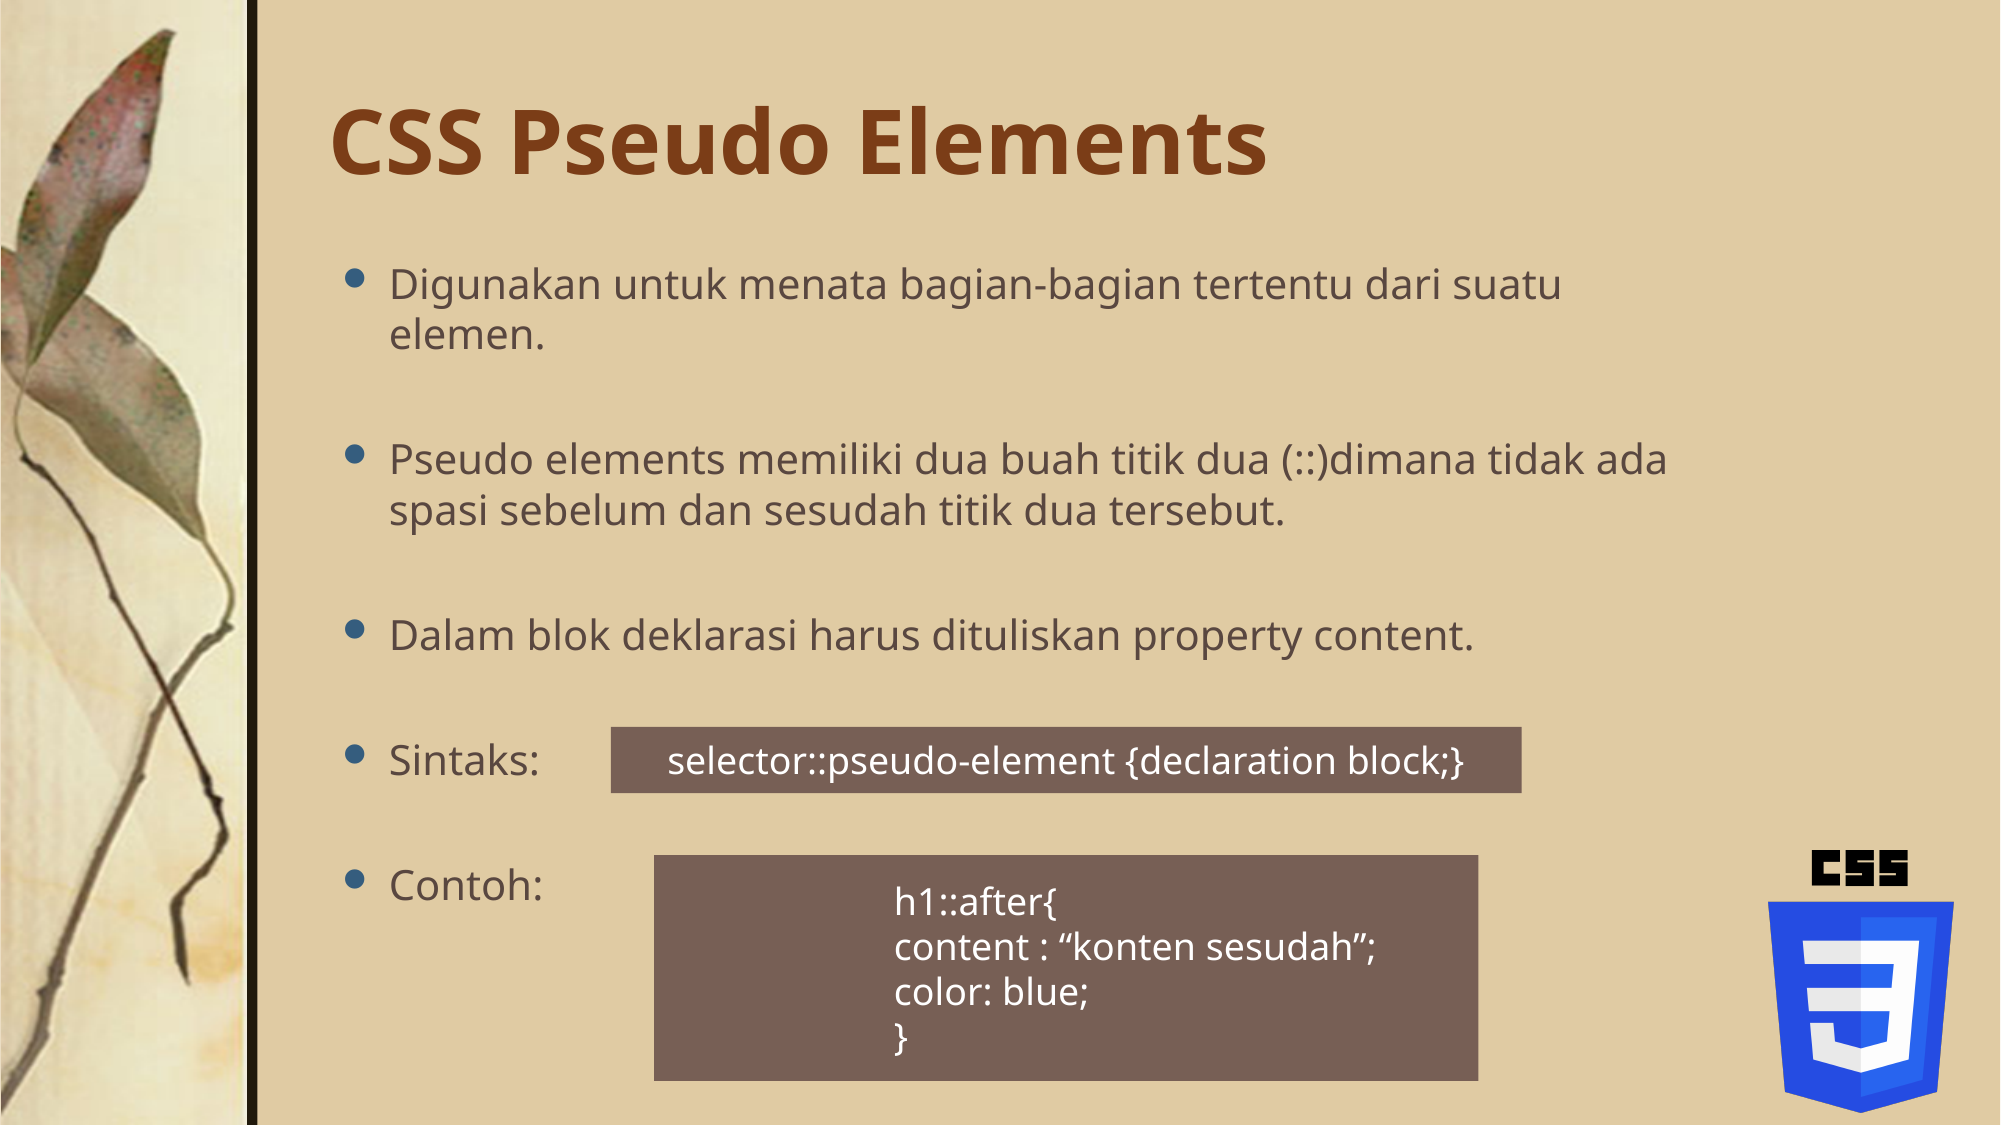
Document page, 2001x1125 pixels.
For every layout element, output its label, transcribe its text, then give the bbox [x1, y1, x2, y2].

picture [1, 0, 247, 1125]
title CSS Pseudo Elements [313, 45, 1954, 233]
text_box selector::pseudo-element {declaration block;} [610, 726, 1523, 794]
text_box h1::after{ content : “konten sesudah”; color: blue; } [653, 854, 1479, 1082]
picture [1768, 850, 1954, 1113]
list Digunakan untuk menata bagian-bagian tertentu dari suatu elemen. Pseudo elements memiliki dua buah titik dua (::)dimana tidak ada spasi sebelum dan sesudah titik dua tersebut. Dalam blok deklarasi harus dituliskan property content. Sintaks: Contoh: [313, 250, 1732, 1125]
